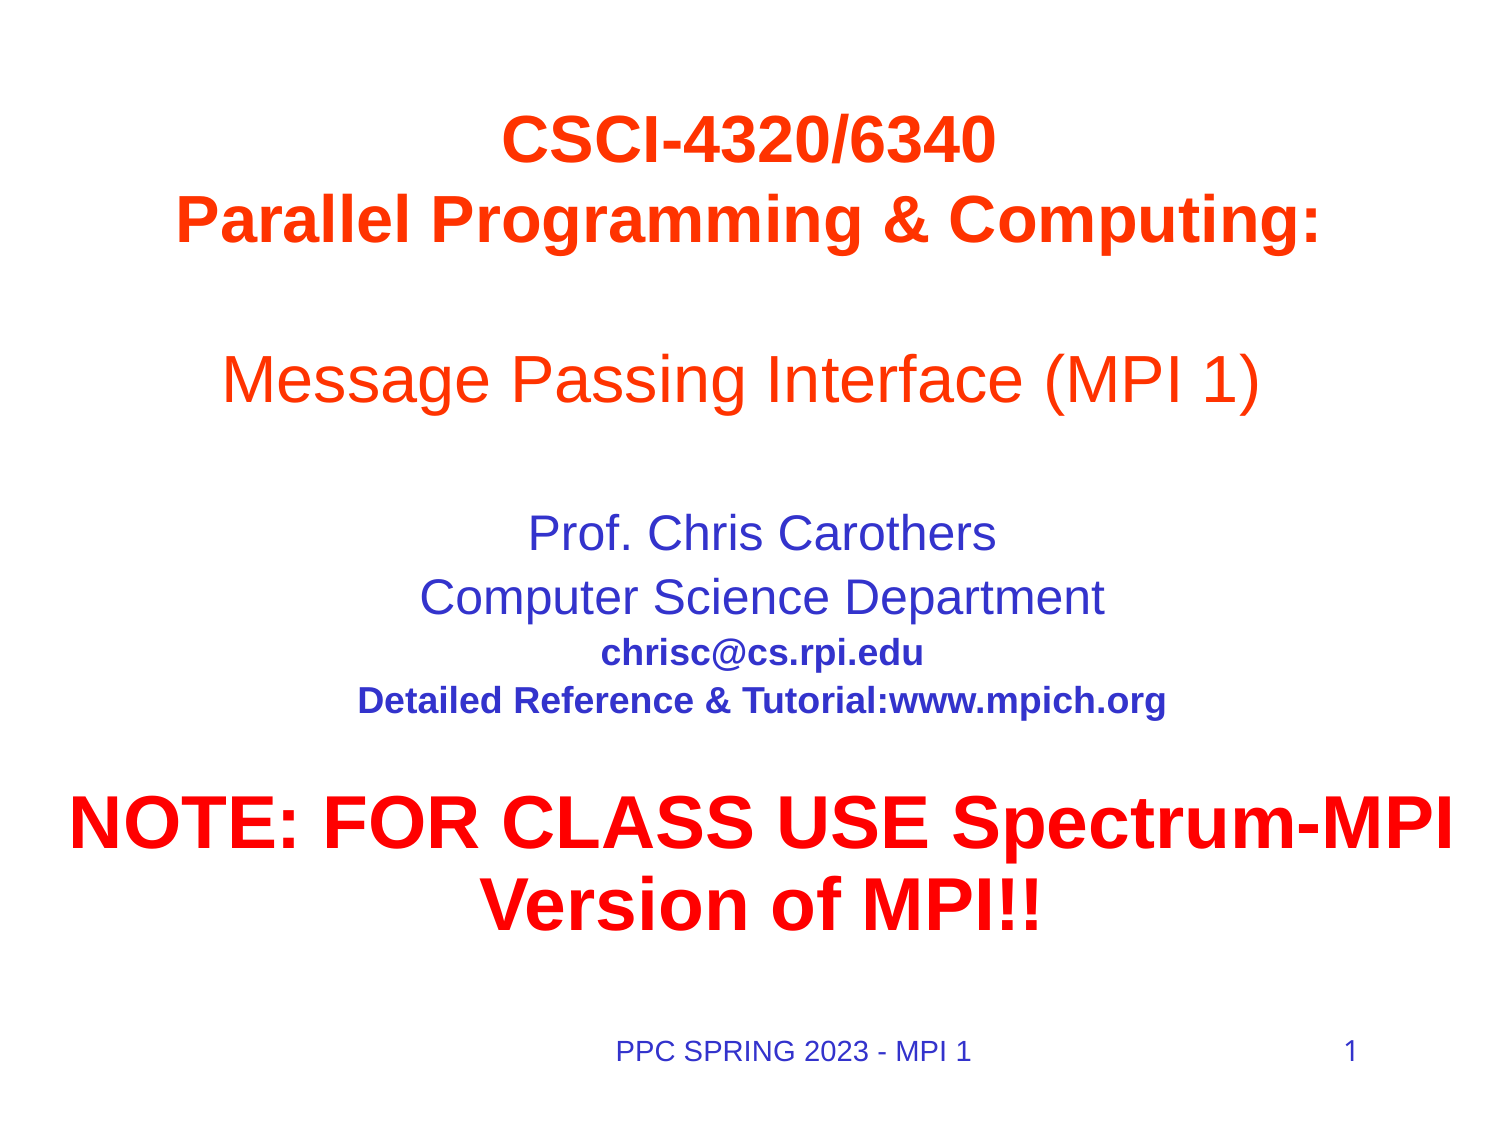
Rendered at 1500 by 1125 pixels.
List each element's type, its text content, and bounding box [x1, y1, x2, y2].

title CSCI-4320/6340 Parallel Programming & Computing: Message Passing Interface (MPI 1) [24, 24, 1475, 488]
footer PPC SPRING 2023 - MPI 1 [387, 1024, 1201, 1101]
subtitle Prof. Chris Carothers Computer Science Department chrisc@cs.rpi.edu Detailed Reference & Tutorial:www.mpich.org NOTE: FOR CLASS USE Spectrum-MPI Version of MPI!! [50, 500, 1475, 925]
slide_number 1 [1224, 1024, 1376, 1101]
